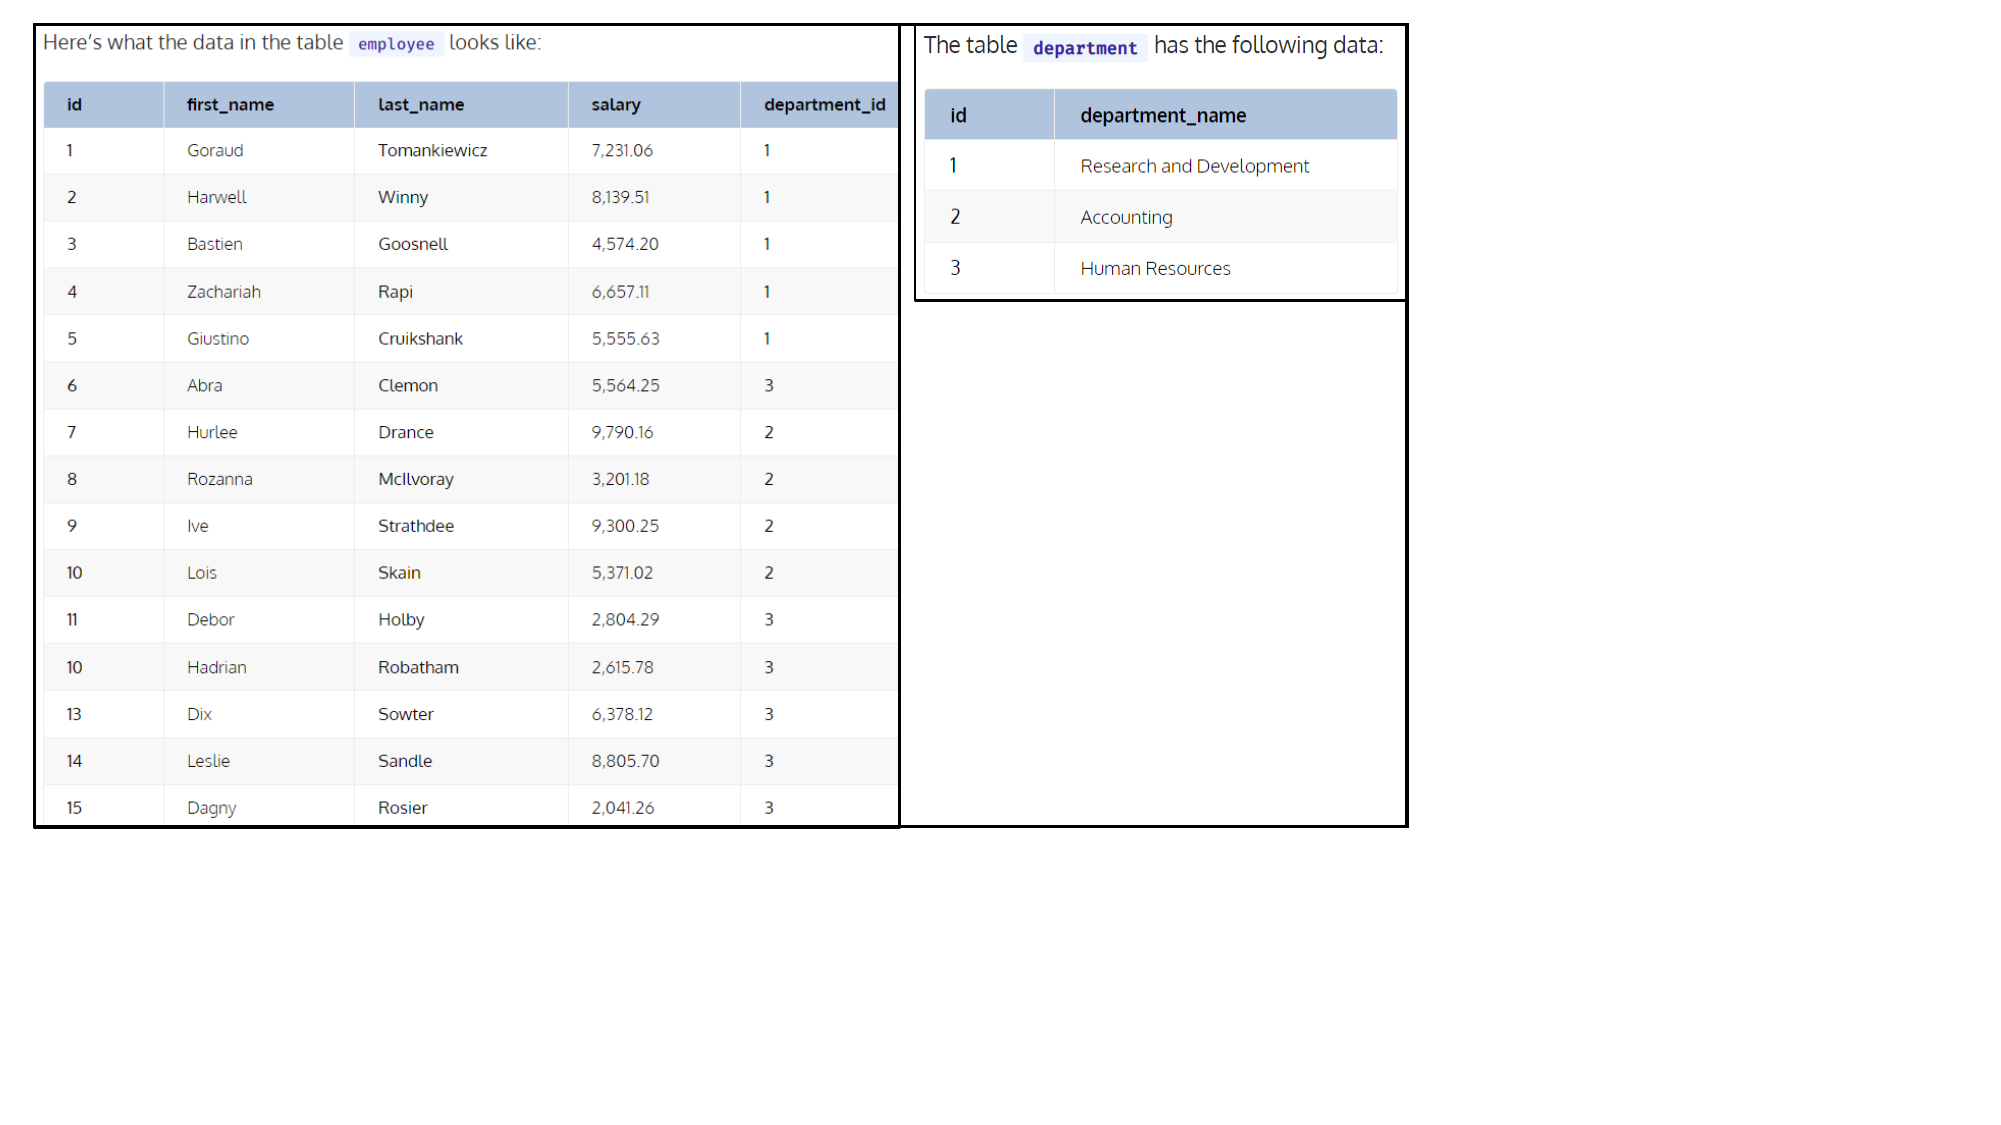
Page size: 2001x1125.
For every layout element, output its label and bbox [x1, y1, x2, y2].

picture [916, 25, 1406, 300]
text_box [33, 23, 1408, 828]
picture [35, 25, 898, 827]
